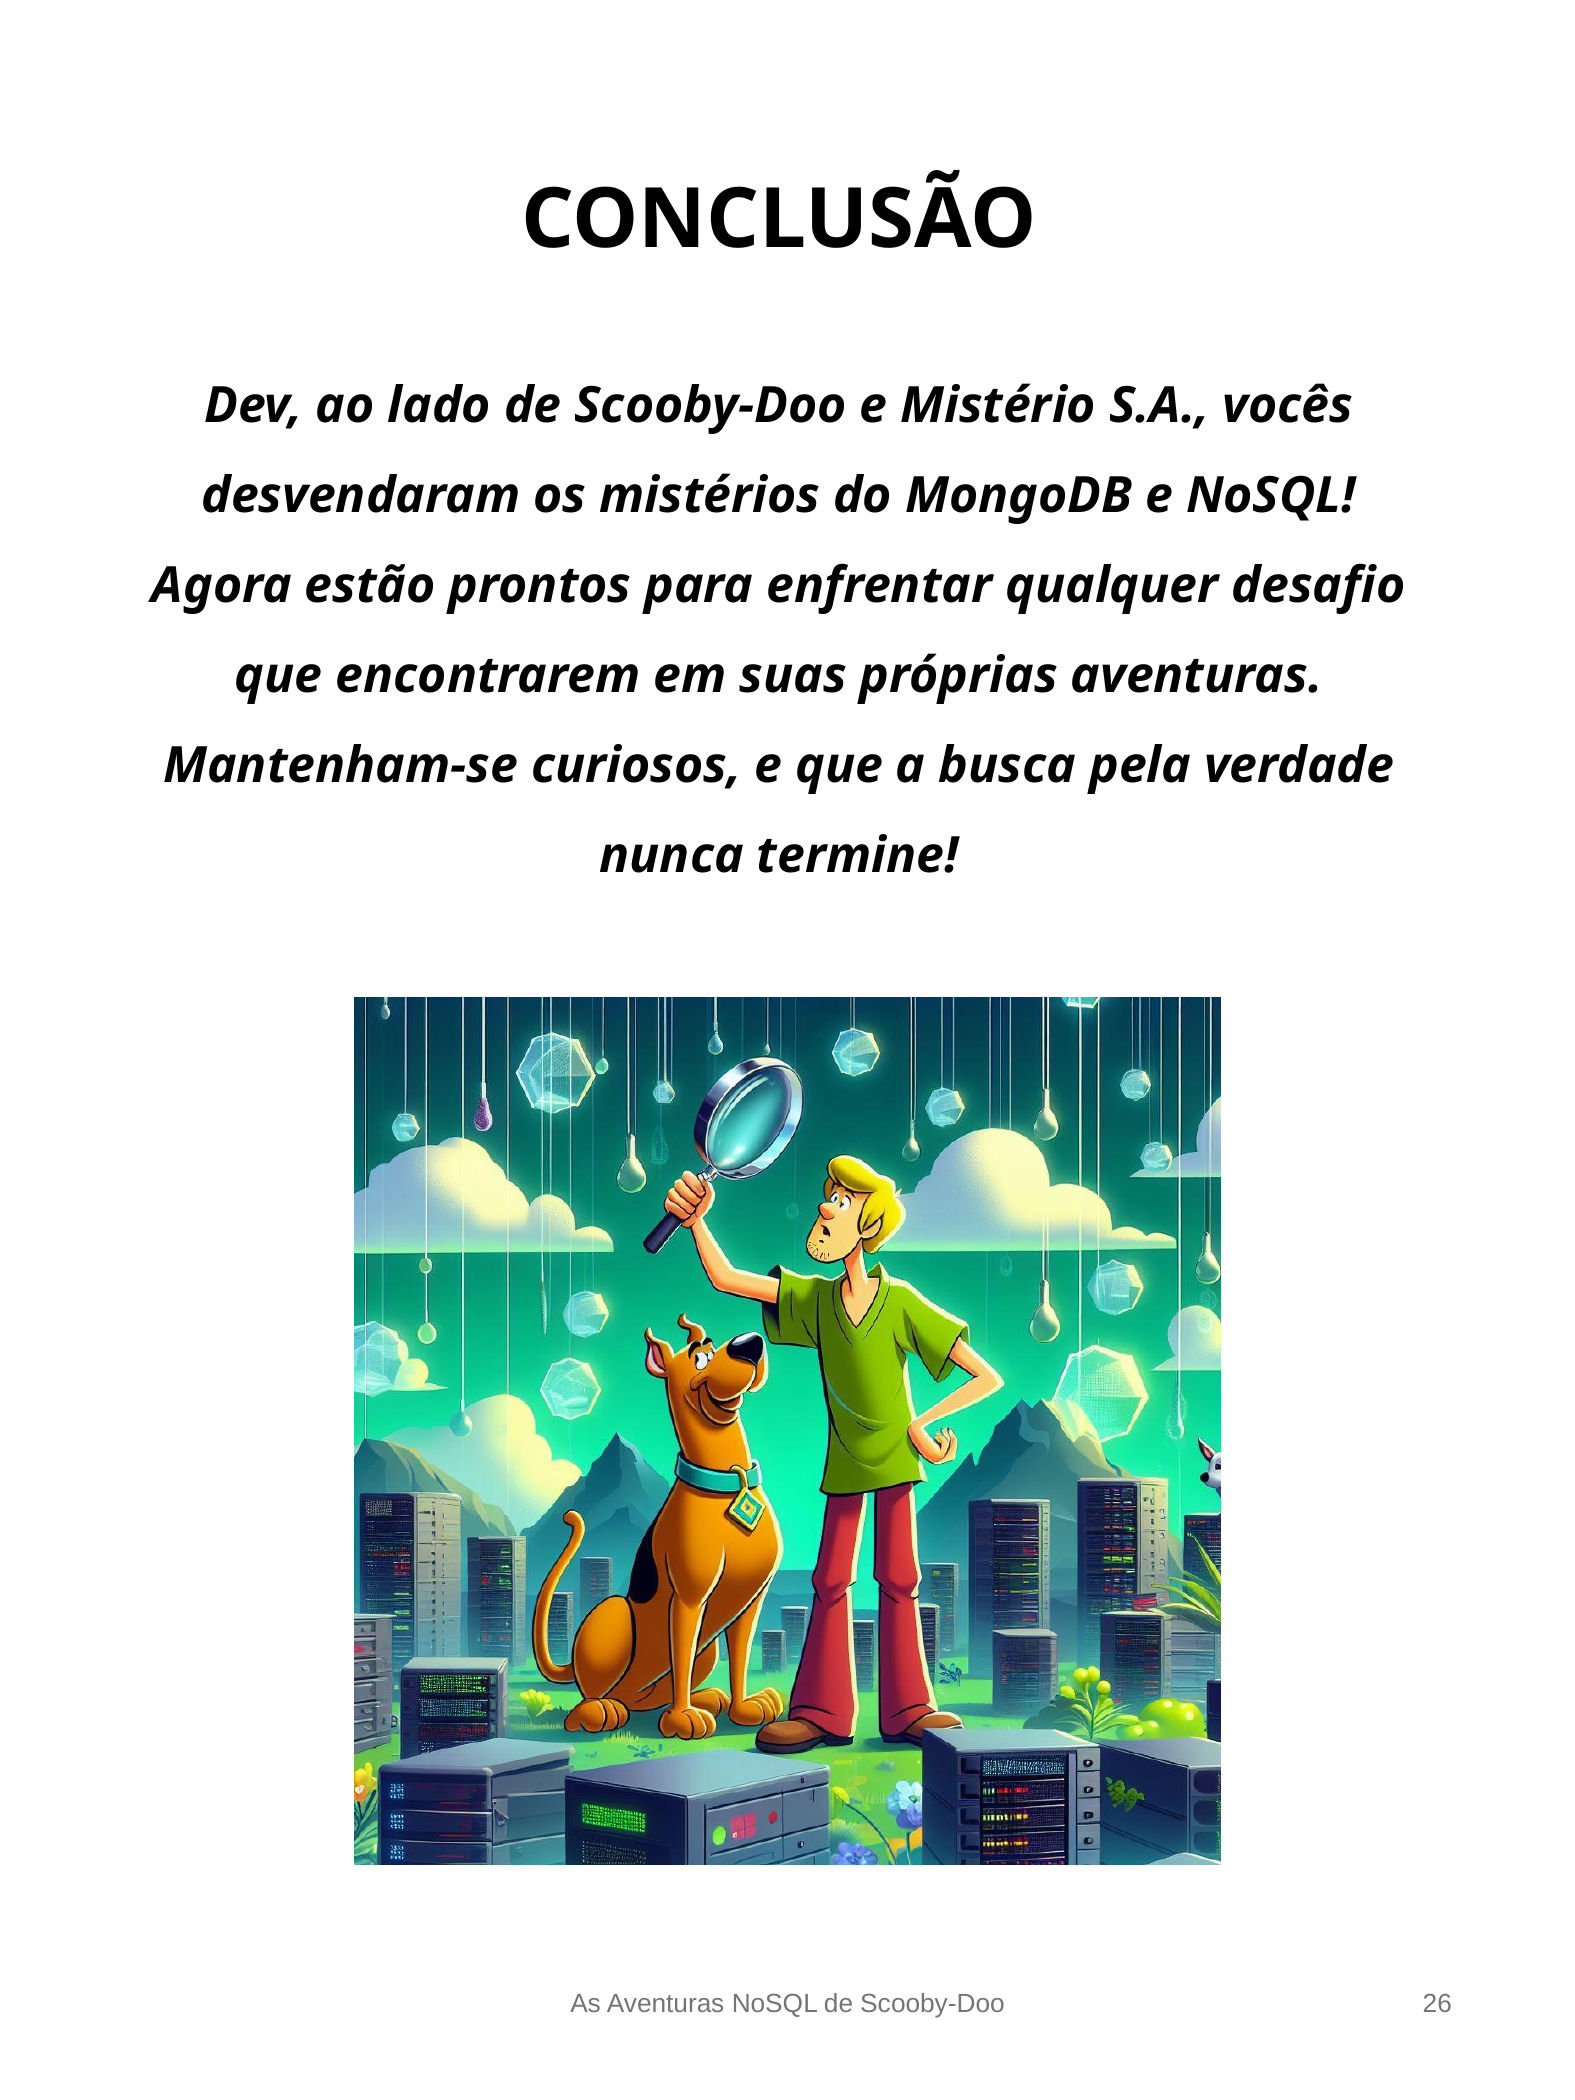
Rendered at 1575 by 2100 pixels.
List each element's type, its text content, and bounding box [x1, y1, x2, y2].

picture [742, 997, 746, 1010]
slide_number ‹#› [1112, 1946, 1467, 2059]
picture [356, 1048, 363, 1064]
picture [1130, 997, 1137, 1025]
footer As Aventuras NoSQL de Scooby-Doo [521, 1946, 1054, 2059]
text_box Dev, ao lado de Scooby-Doo e Mistério S.A., vocês desvendaram os mistérios do MongoDB e NoSQL! Agora estão prontos para enfrentar qualquer desafio que encontrarem em suas próprias aventuras. Mantenham-se curiosos, e que a busca pela verdade nunca termine! [125, 335, 1433, 891]
picture [1156, 997, 1164, 1017]
picture [990, 1025, 995, 1051]
picture [1001, 997, 1007, 1024]
picture [354, 997, 1221, 1865]
picture [366, 1012, 370, 1029]
text_box CONCLUSÃO [125, 106, 1433, 272]
picture [765, 997, 772, 1004]
picture [988, 997, 998, 1024]
picture [1143, 997, 1147, 1038]
